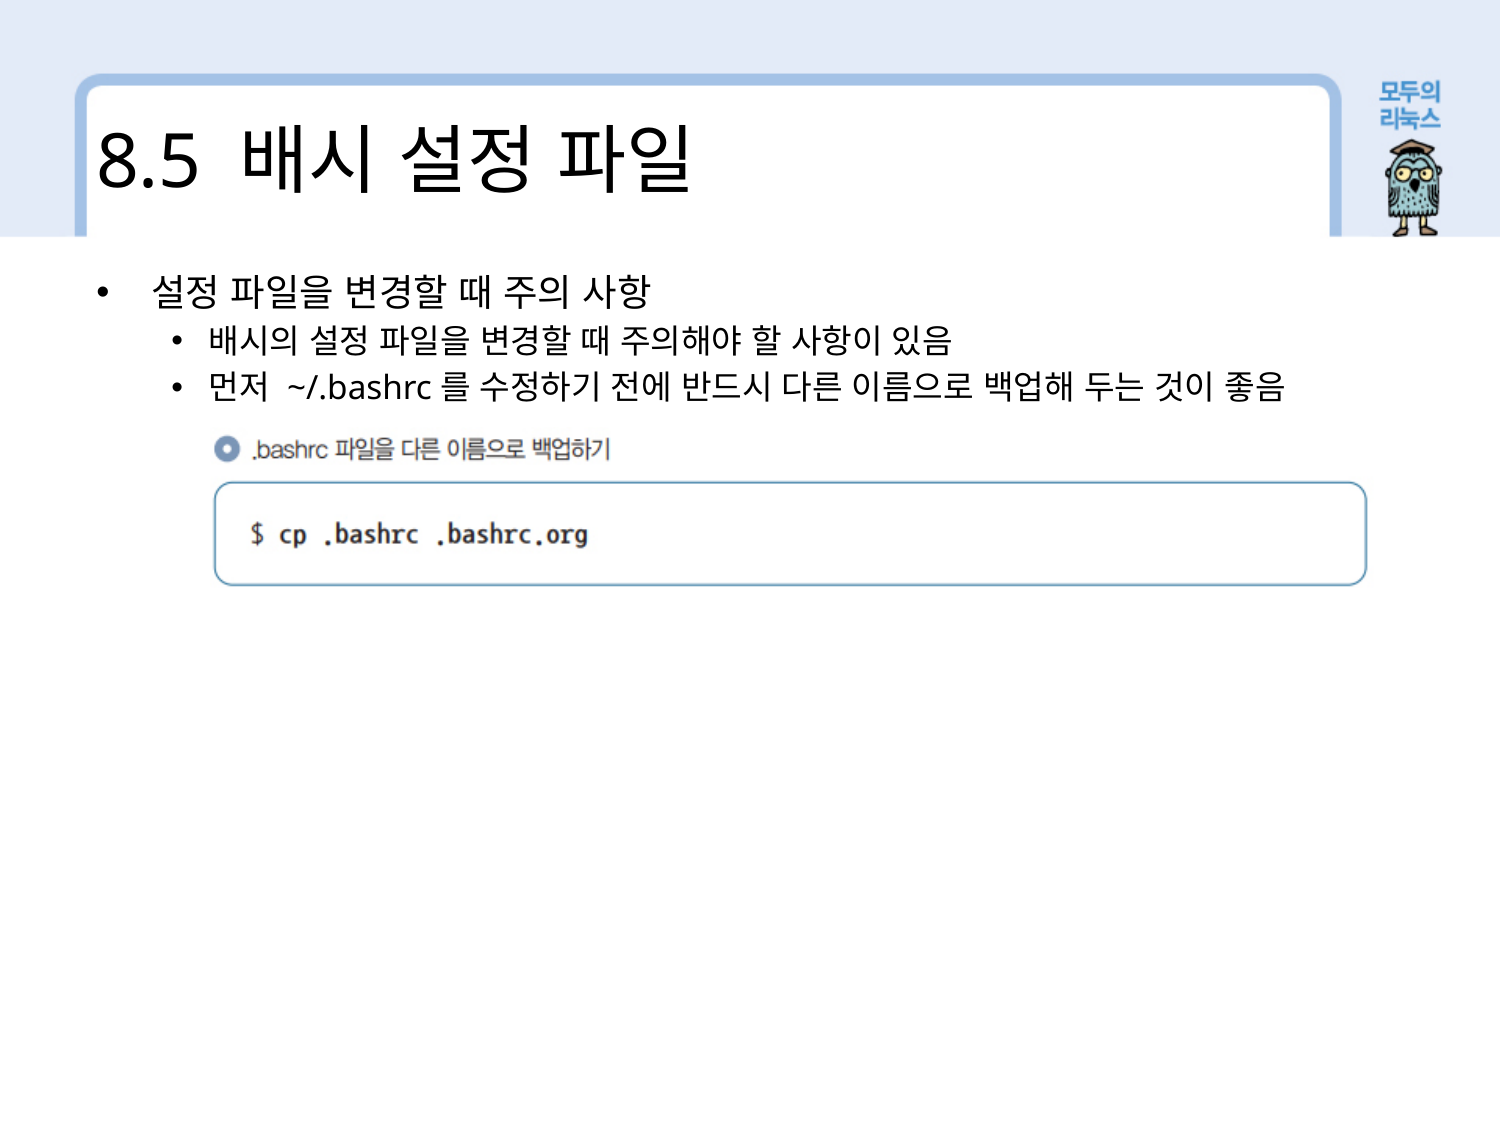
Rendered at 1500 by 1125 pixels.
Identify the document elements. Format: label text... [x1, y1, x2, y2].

text_box 8.5 배시 설정 파일 [81, 115, 1335, 221]
text_box 설정 파일을 변경할 때 주의 사항 배시의 설정 파일을 변경할 때 주의해야 할 사항이 있음 먼저 ~/.bashrc를 수정하기 전에 반드시 다른 이름으로 백업해 두는 것이 좋음 [81, 266, 1377, 1024]
picture [0, 0, 1500, 1125]
